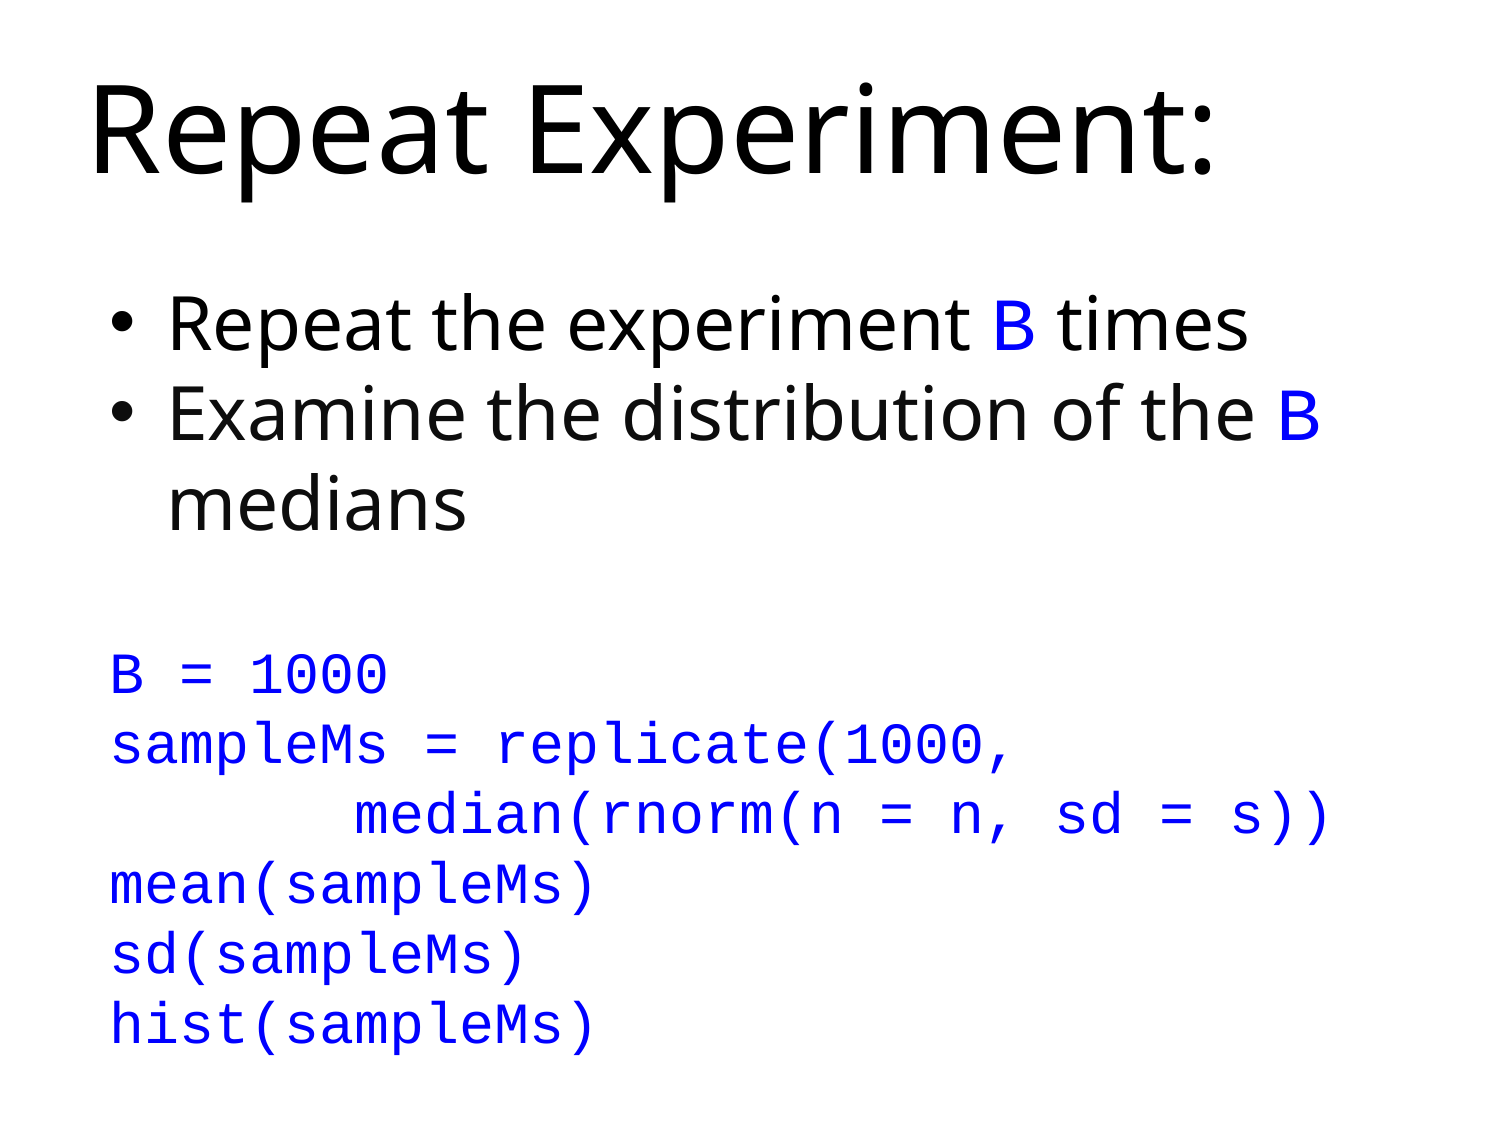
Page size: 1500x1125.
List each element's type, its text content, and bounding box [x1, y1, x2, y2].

title Repeat Experiment: [75, 45, 1425, 233]
list Repeat the experiment B times Examine the distribution of the B medians B = 1000 sampleMs = replicate(1000, median(rnorm(n = n, sd = s)) mean(sampleMs) sd(sampleMs) hist(sampleMs) [103, 269, 1357, 1077]
